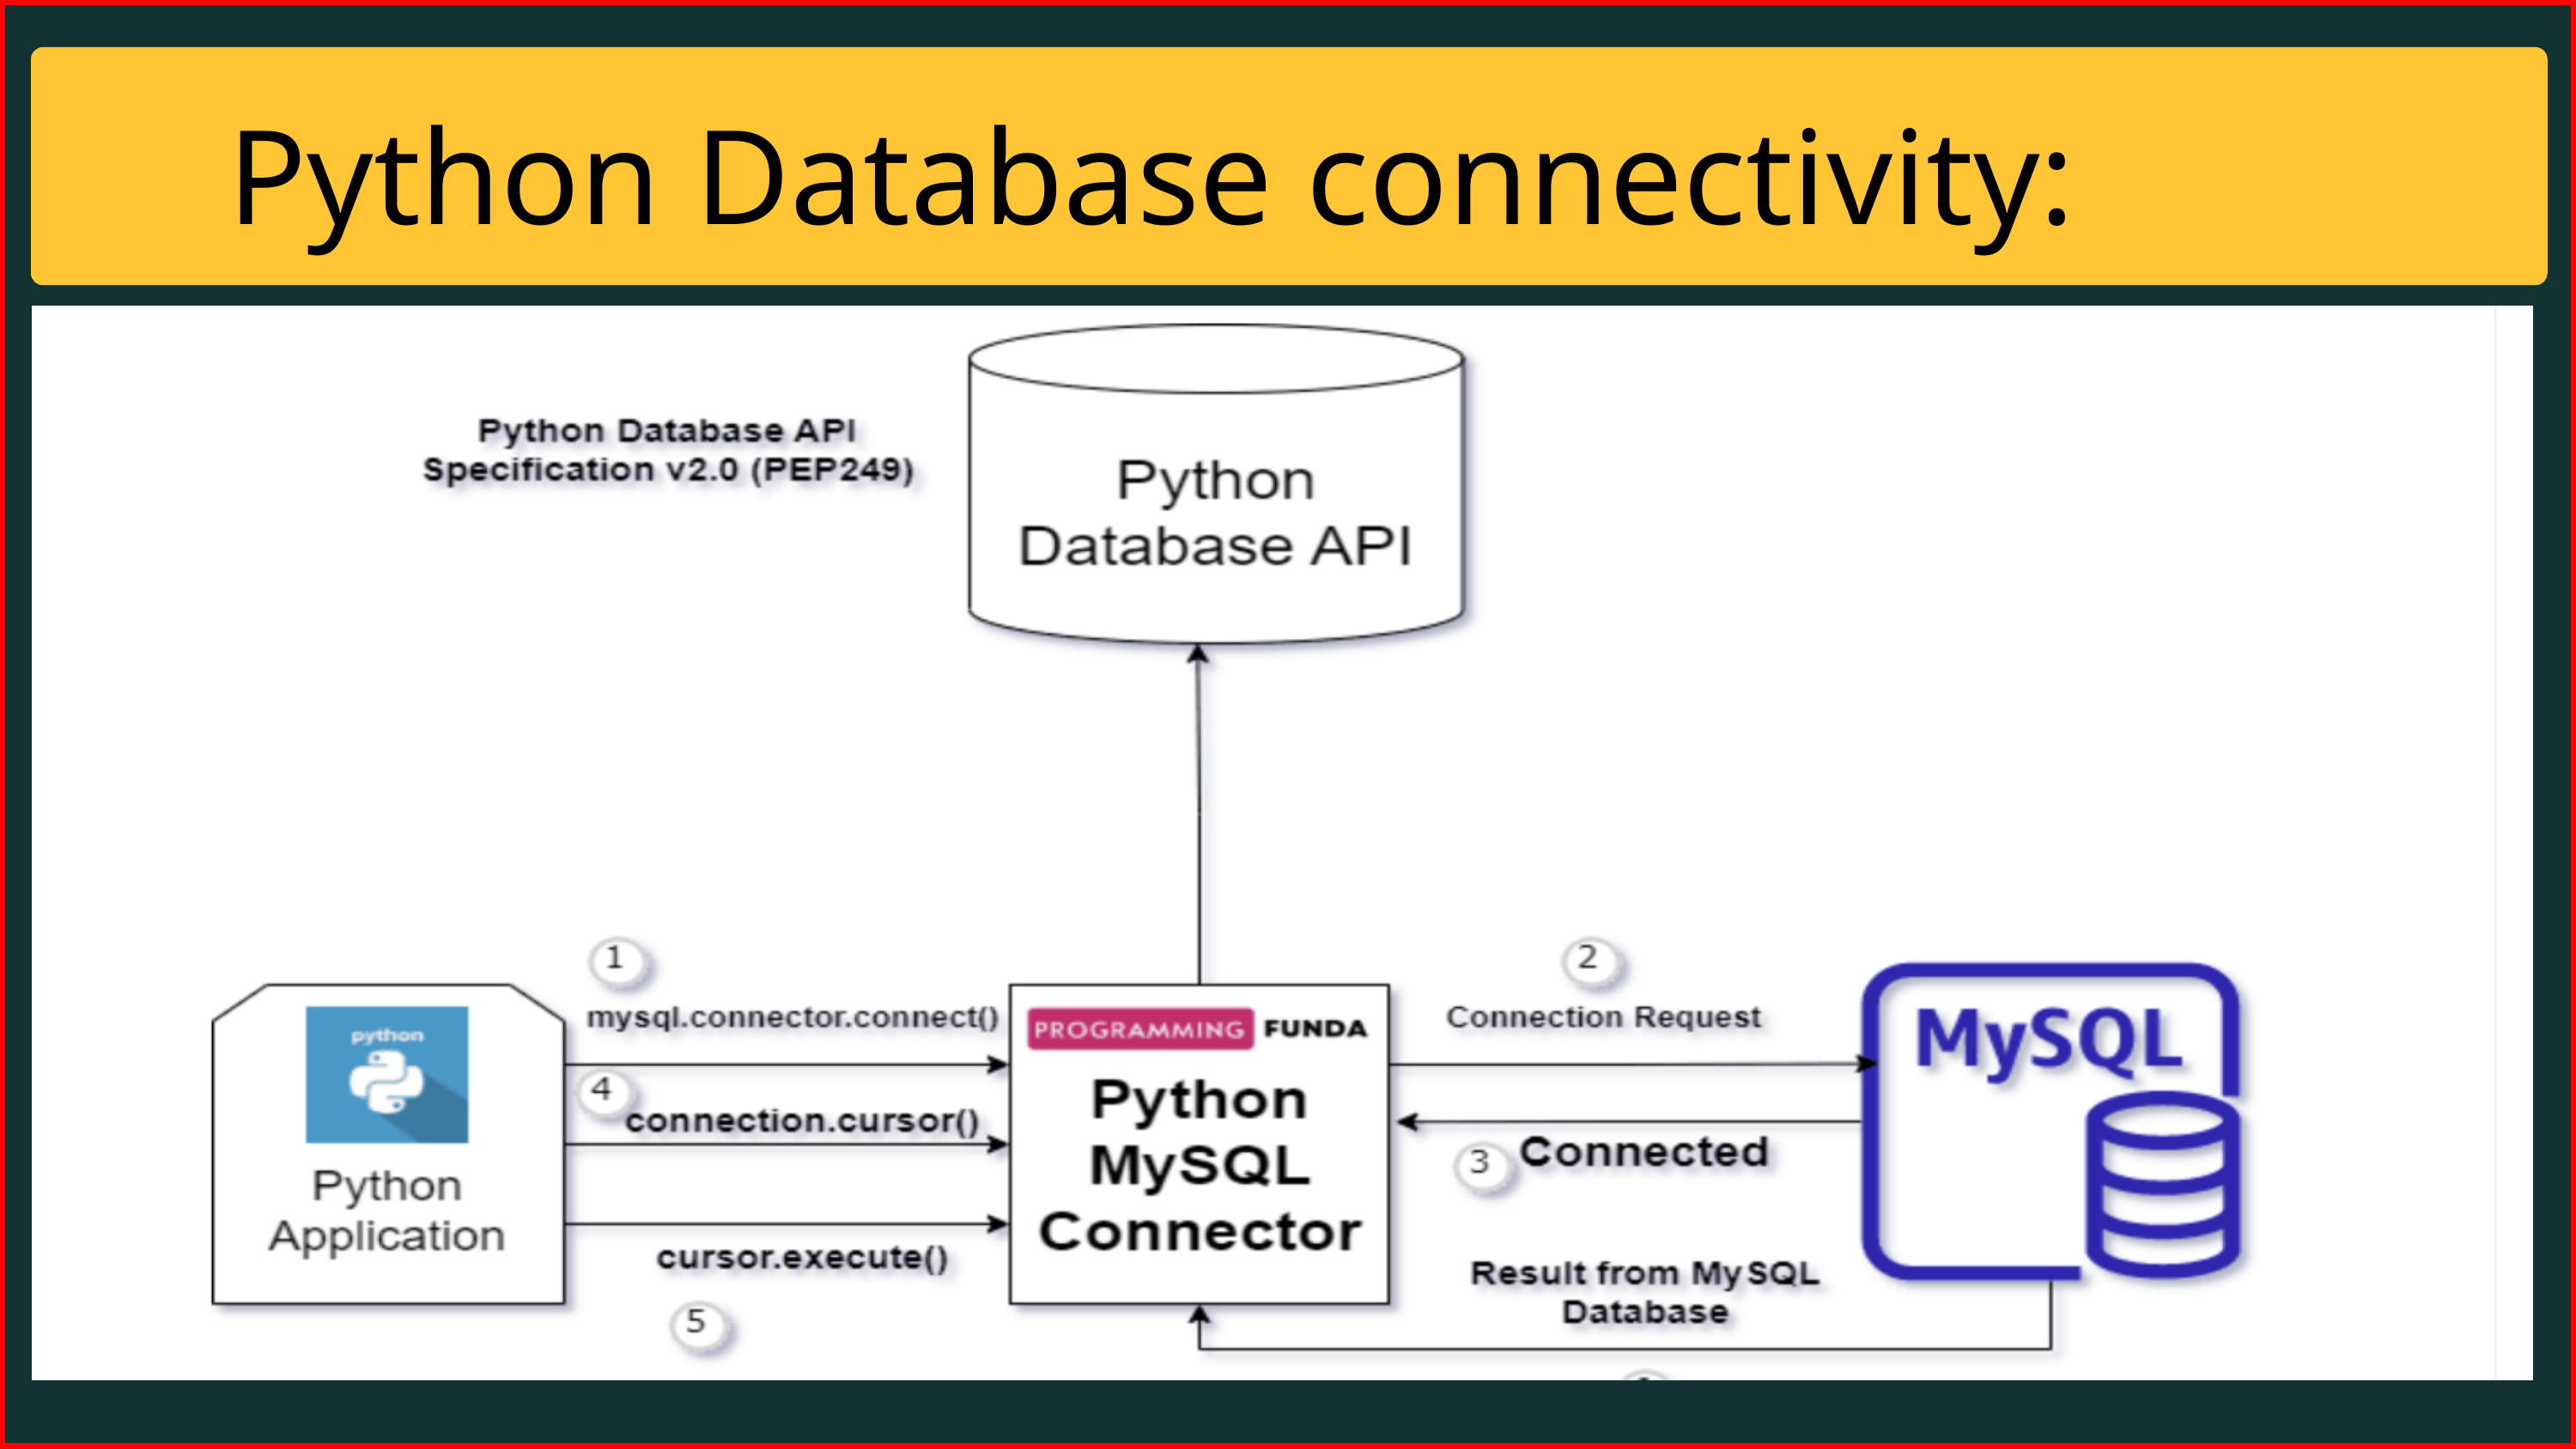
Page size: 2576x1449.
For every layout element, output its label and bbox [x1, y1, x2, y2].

text_box [0, 0, 2576, 1449]
text_box [30, 46, 2548, 286]
picture [32, 305, 2534, 1380]
